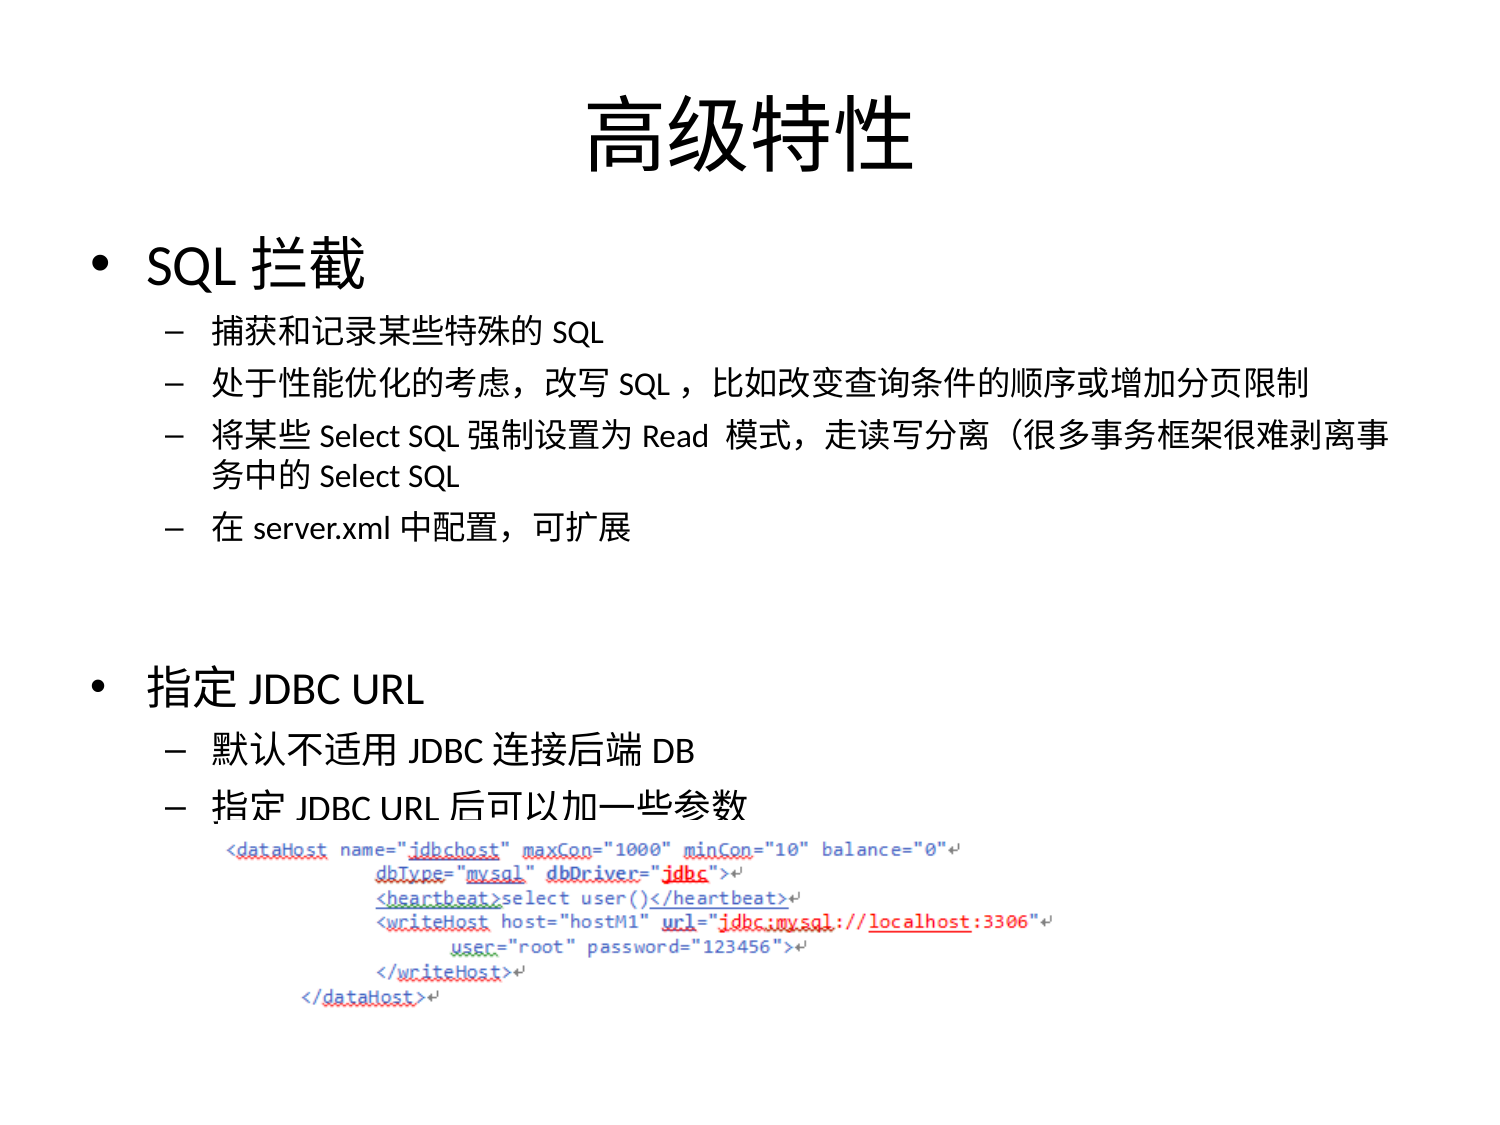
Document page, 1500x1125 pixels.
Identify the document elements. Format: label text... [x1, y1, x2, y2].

picture [218, 819, 1066, 1019]
list SQL拦截 捕获和记录某些特殊的SQL 处于性能优化的考虑，改写SQL，比如改变查询条件的顺序或增加分页限制 将某些Select SQL强制设置为Read 模式，走读写分离（很多事务框架很难剥离事务中的Select SQL 在server.xml中配置，可扩展 指定JDBC URL 默认不适用JDBC连接后端DB 指定JDBC URL后可以加一些参数 [75, 219, 1425, 1005]
text_box [40, 77, 1391, 821]
title 高级特性 [75, 45, 1425, 219]
